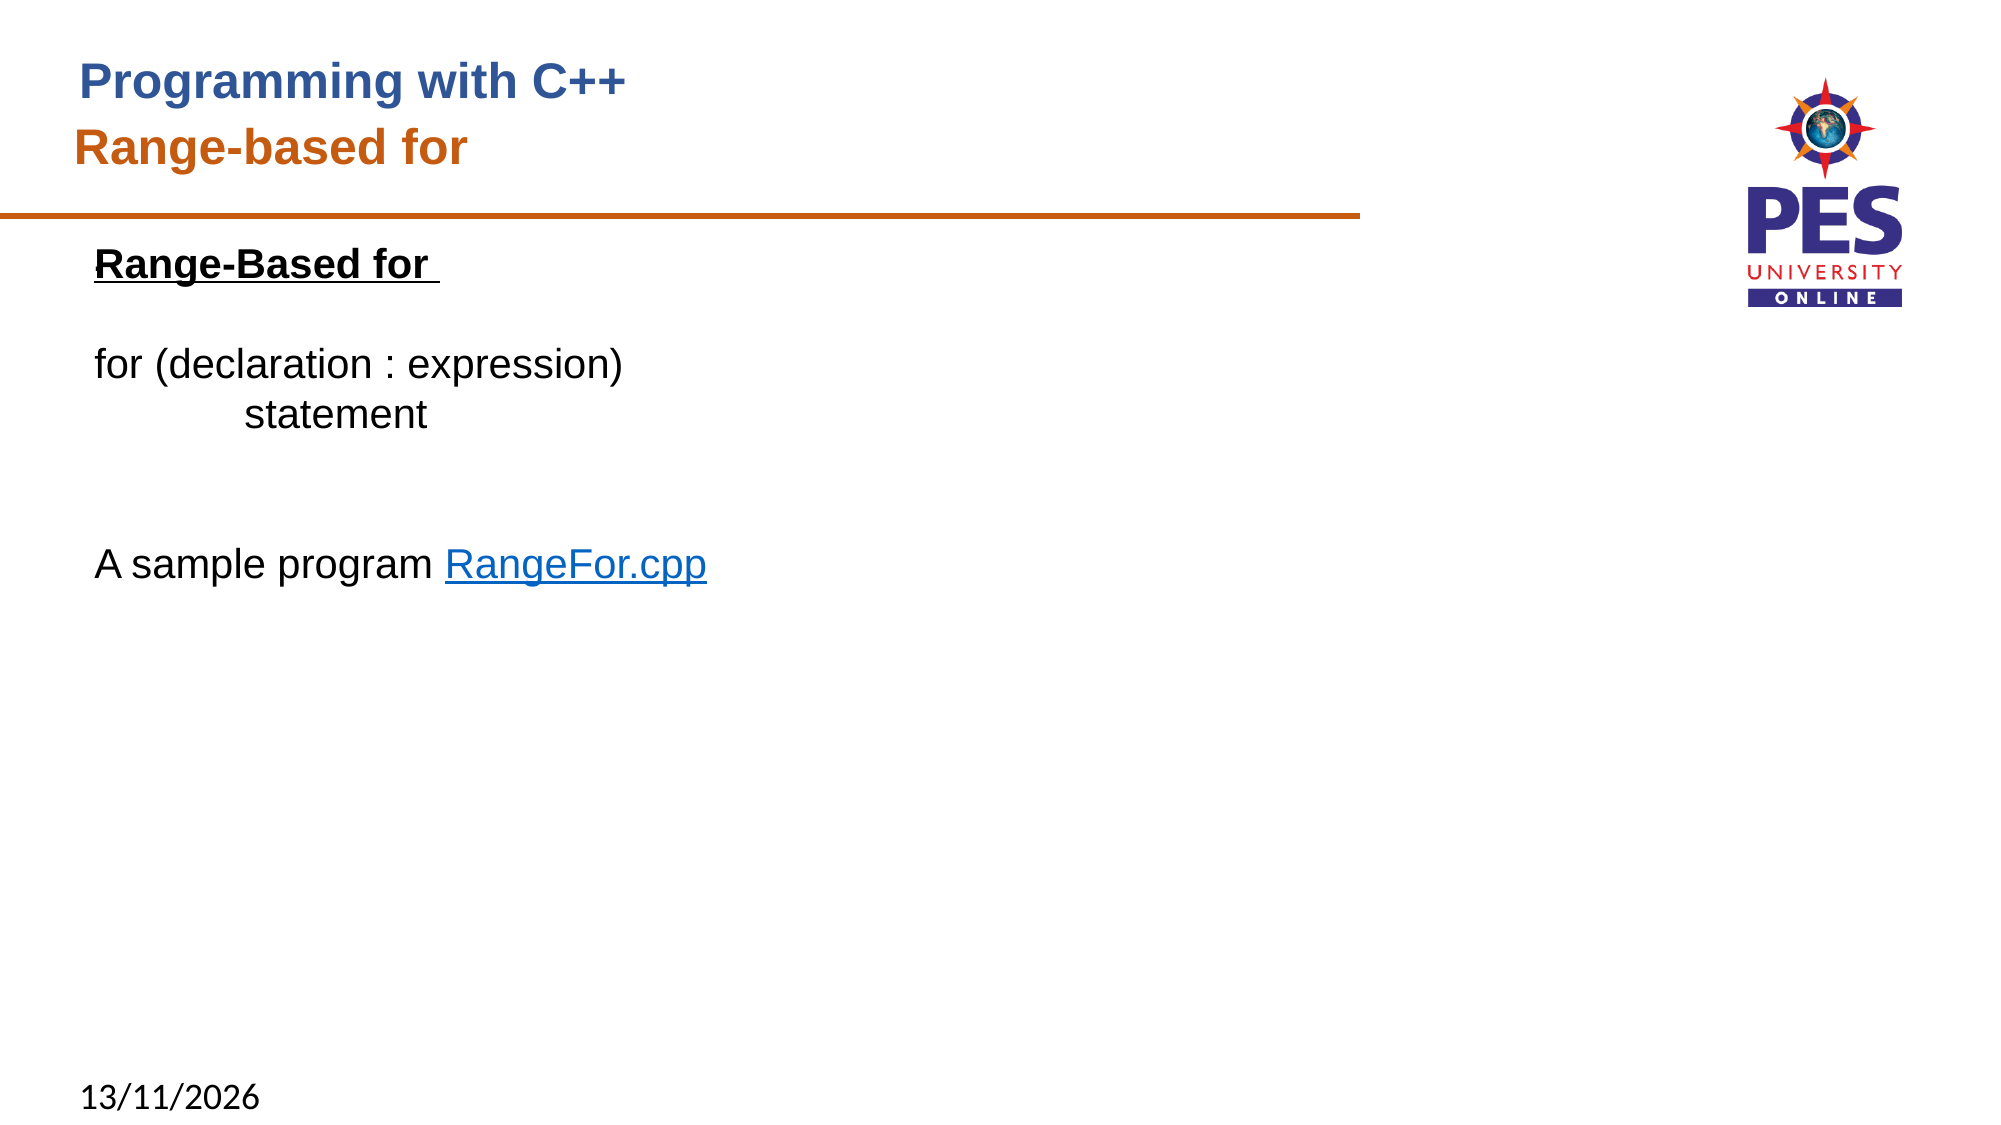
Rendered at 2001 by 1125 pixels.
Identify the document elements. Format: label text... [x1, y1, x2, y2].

picture [1748, 76, 1902, 307]
text_box Programming with C++ [64, 41, 1295, 117]
text_box . [77, 222, 1339, 288]
text_box Range-based for [59, 107, 1372, 182]
text_box 26/06/2023 [64, 1064, 358, 1125]
text_box Range-Based for for (declaration : expression) statement A sample program RangeFor.cpp [79, 229, 1343, 595]
